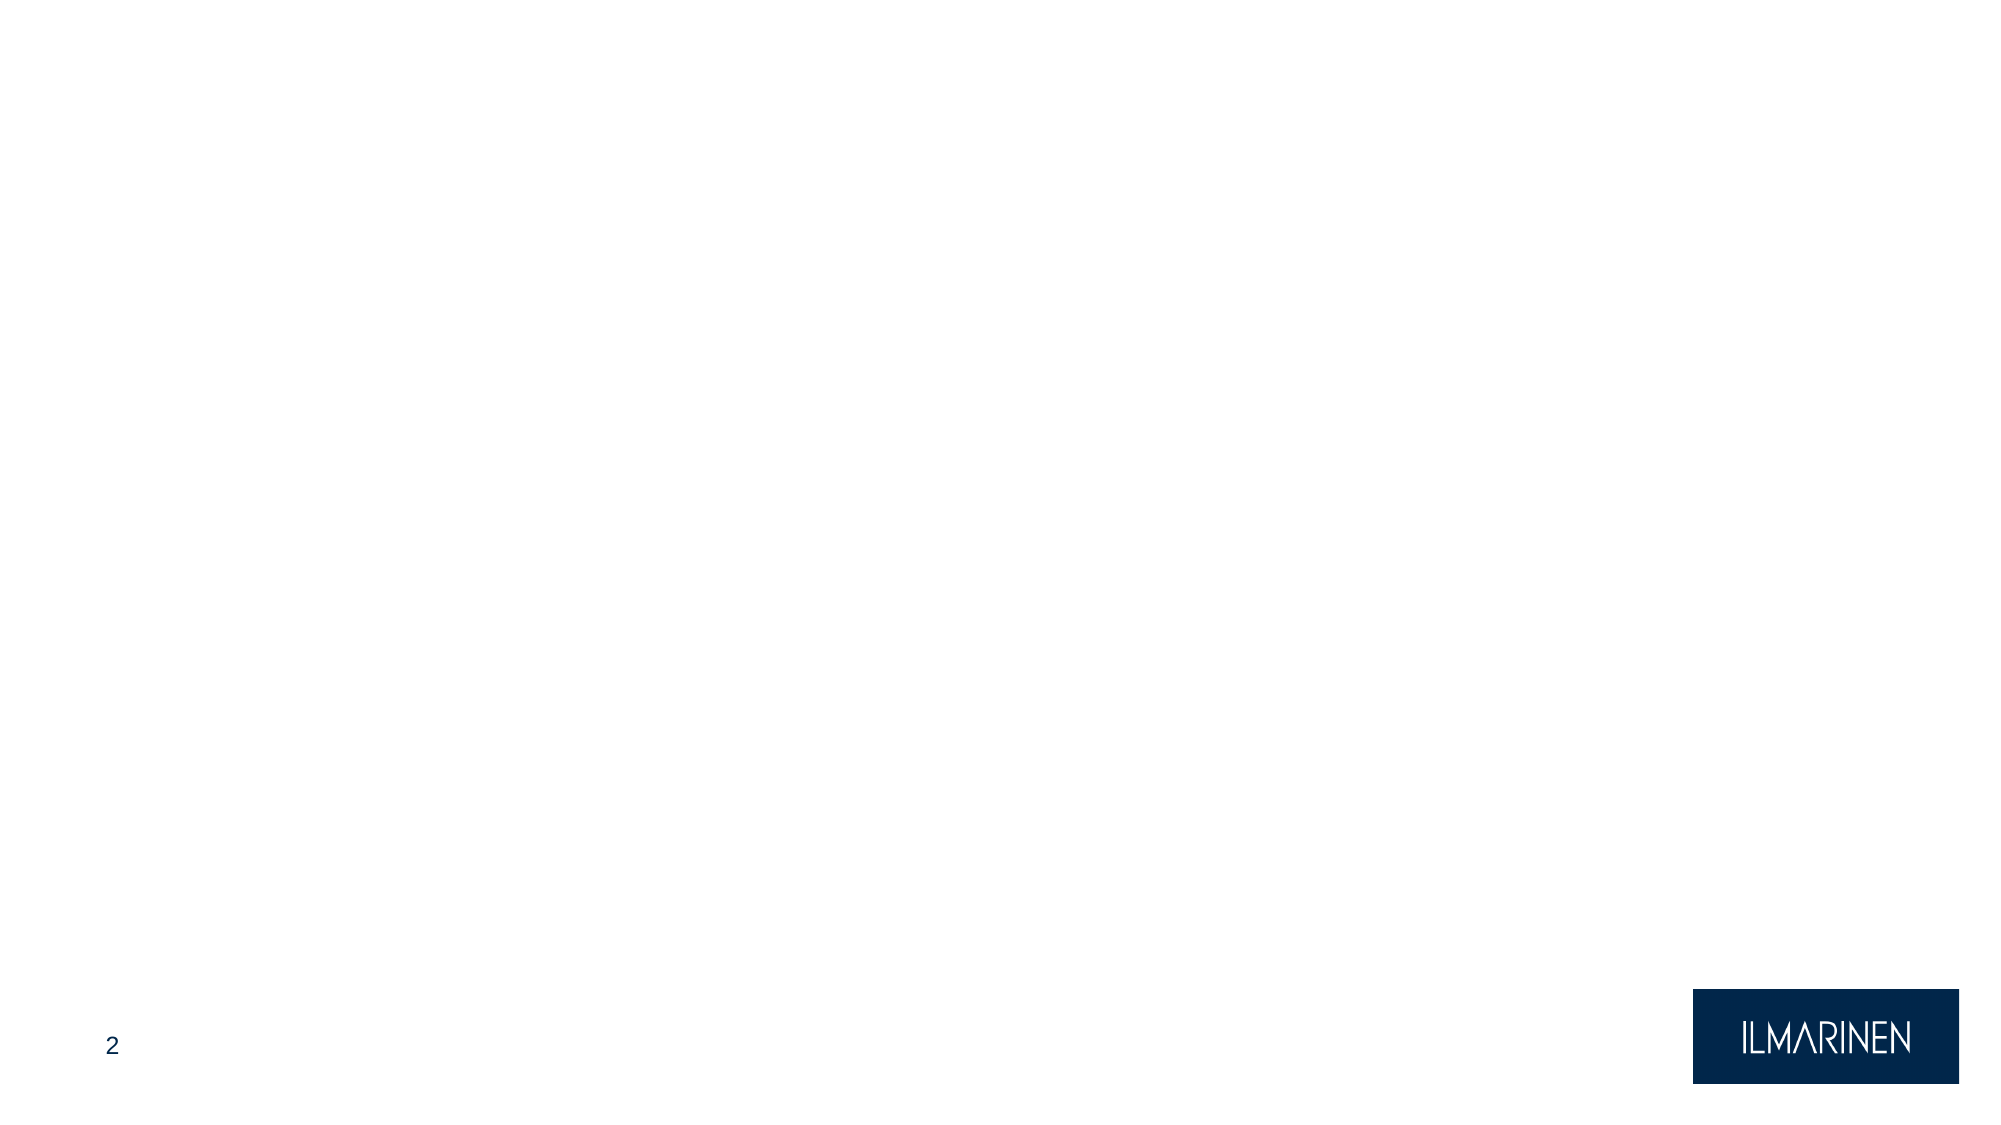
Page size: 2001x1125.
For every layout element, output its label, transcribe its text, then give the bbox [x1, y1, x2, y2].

slide_number 2 [90, 1014, 541, 1075]
